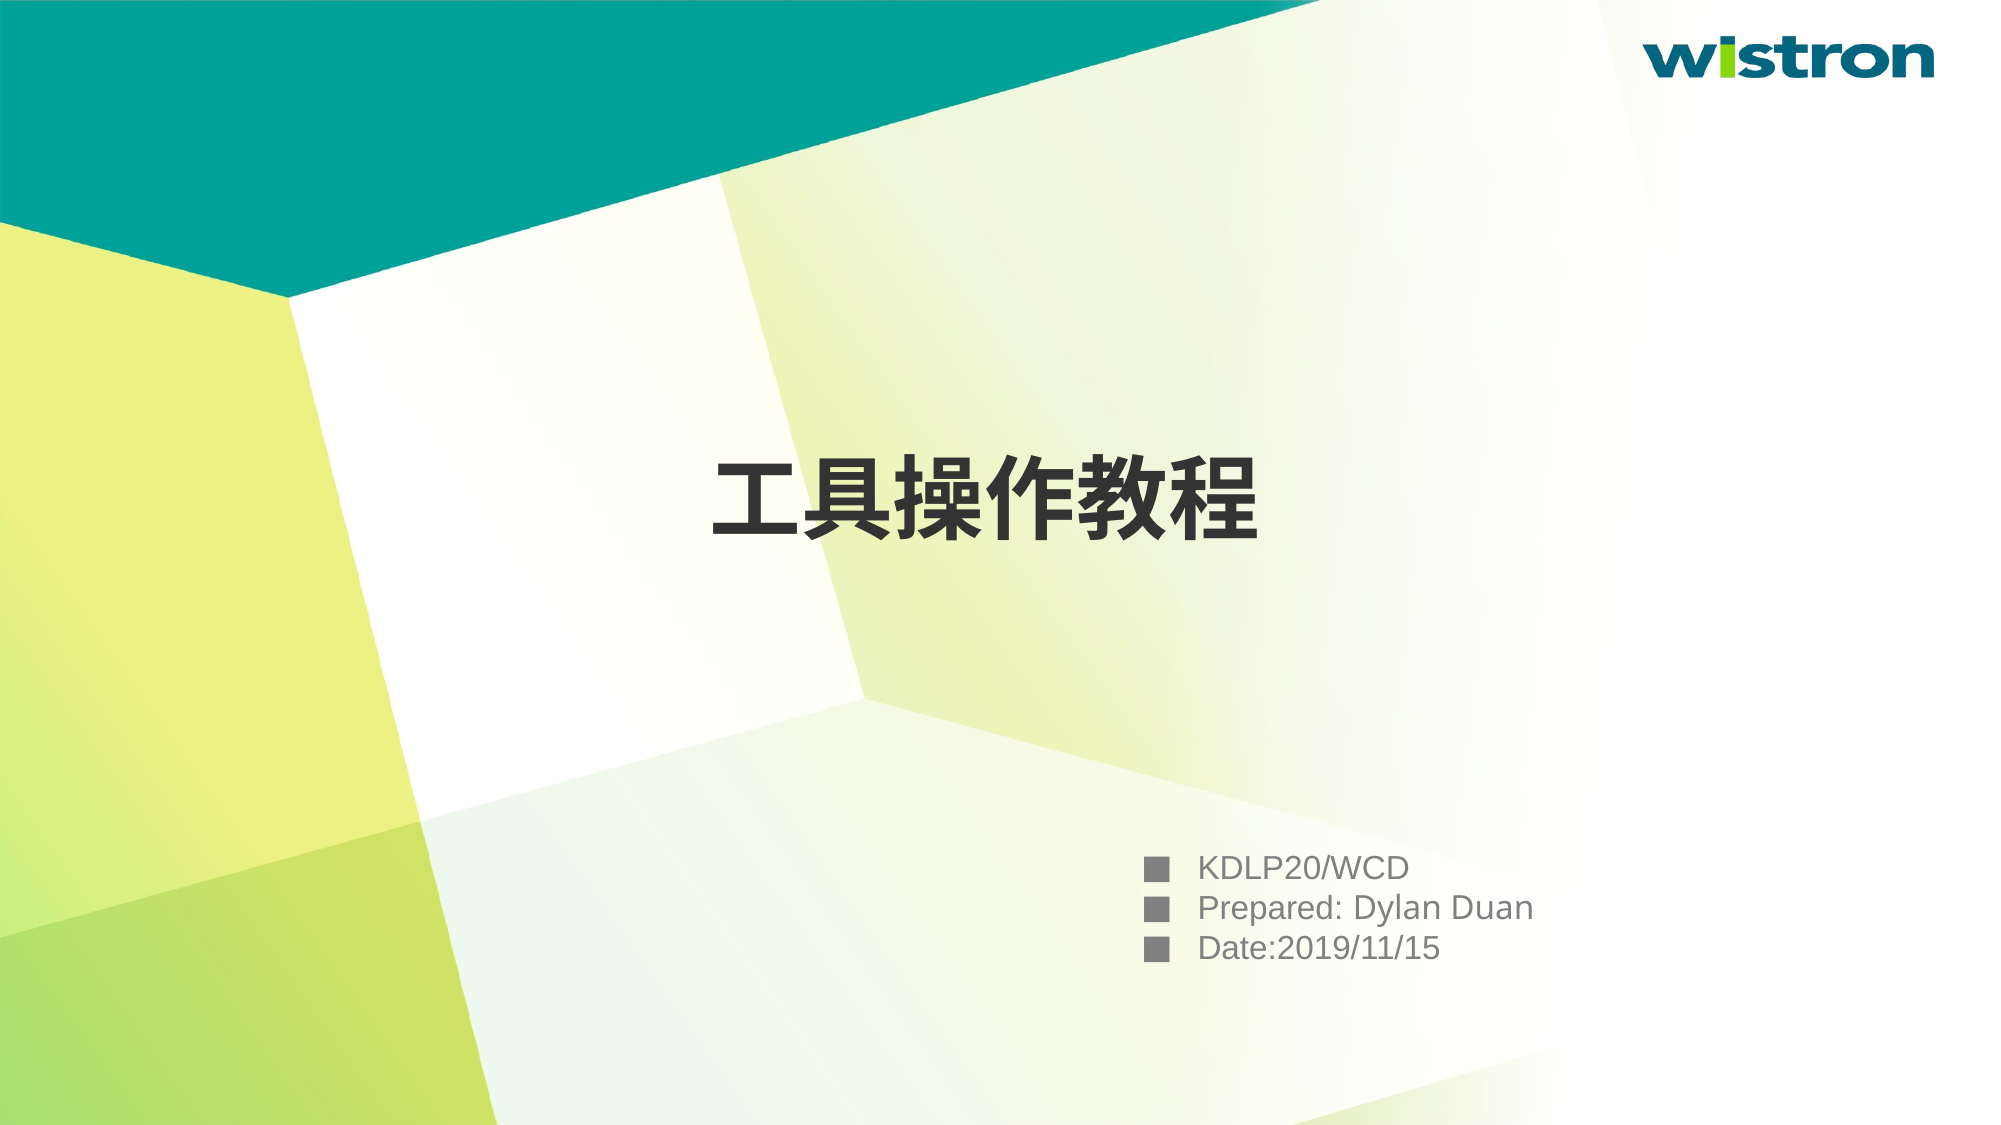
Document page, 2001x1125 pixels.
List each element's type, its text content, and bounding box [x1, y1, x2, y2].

text_box KDLP20/WCD Prepared: Dylan Duan Date:2019/11/15 [1126, 838, 1738, 974]
picture [0, 0, 2000, 1125]
text_box 工具操作教程 [692, 314, 1343, 662]
